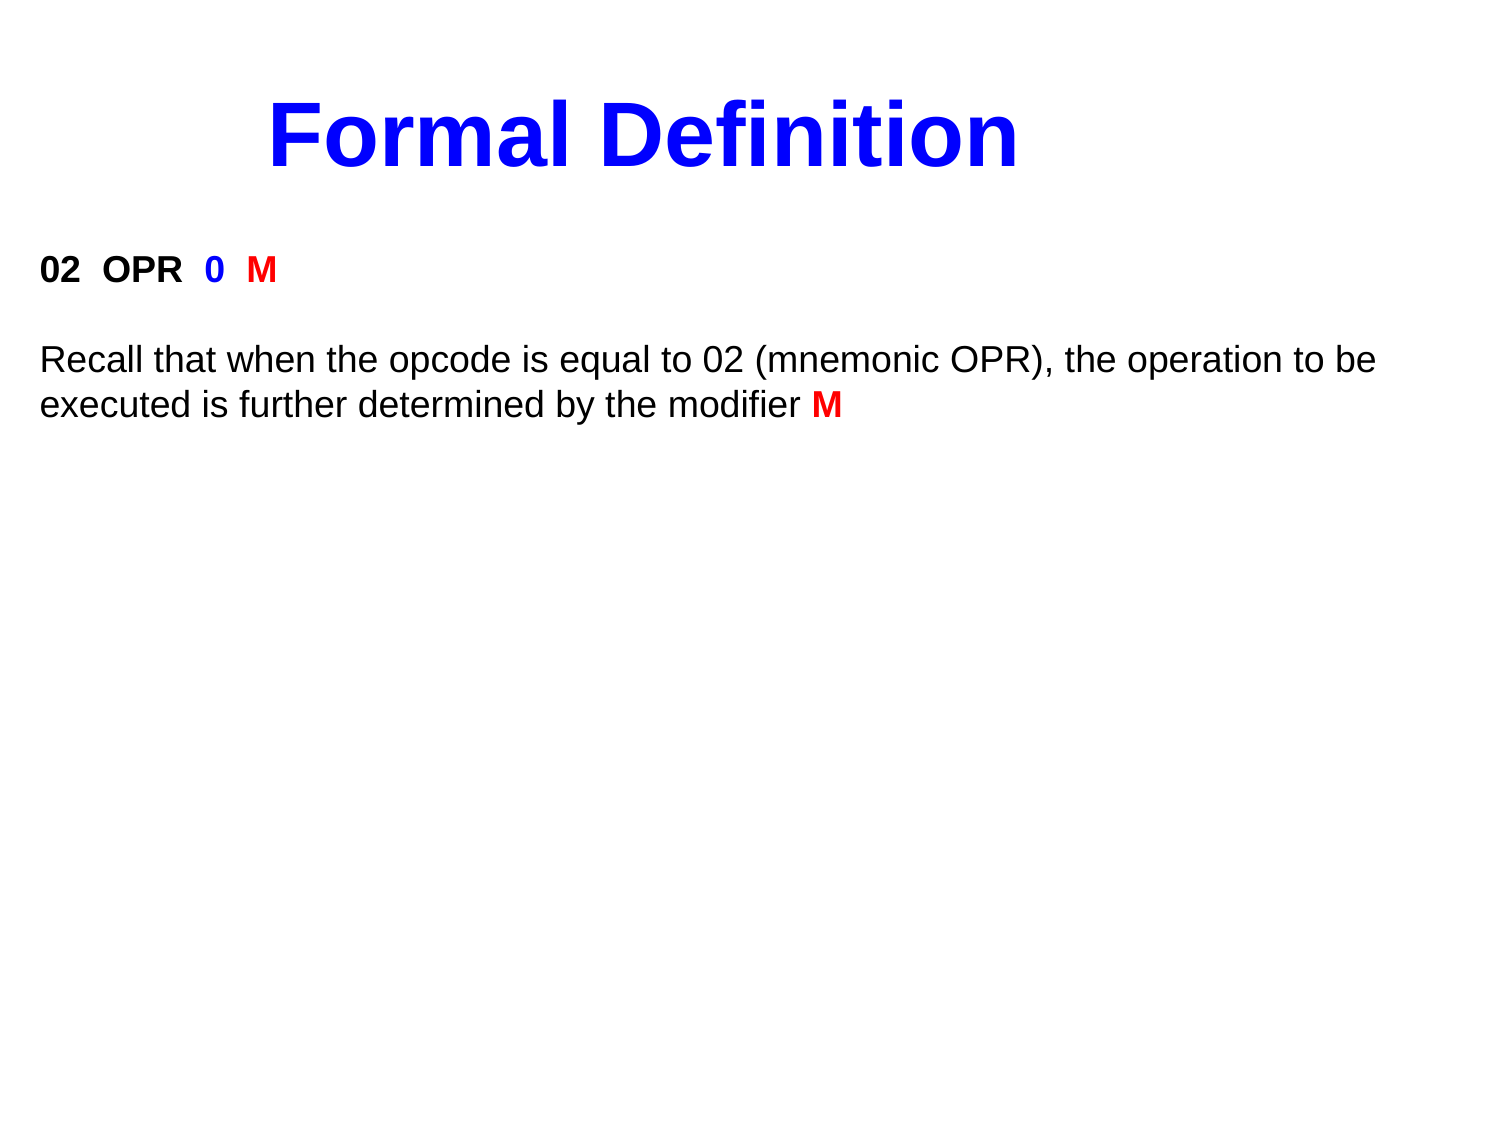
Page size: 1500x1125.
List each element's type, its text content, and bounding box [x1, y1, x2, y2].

text_box 02 OPR 0 M Recall that when the opcode is equal to 02 (mnemonic OPR), the operation to be executed is further determined by the modifier M [24, 237, 1463, 433]
text_box Formal Definition [217, 66, 1037, 192]
